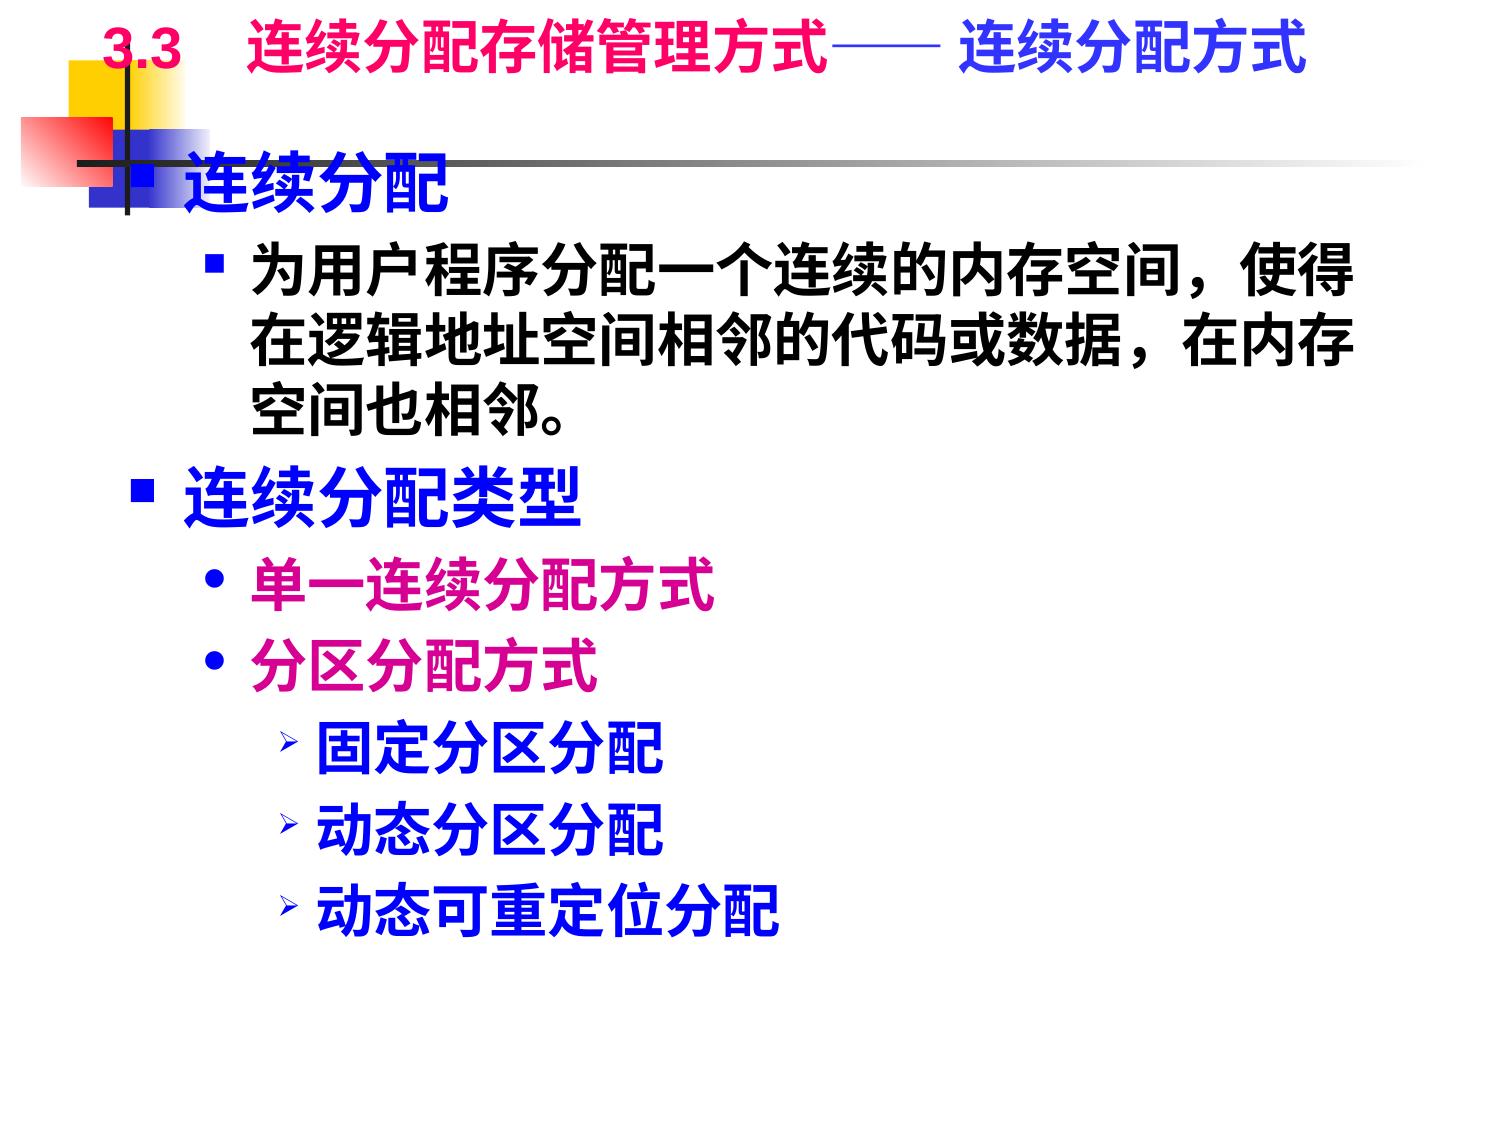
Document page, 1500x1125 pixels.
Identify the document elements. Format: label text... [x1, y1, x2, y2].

list 连续分配 为用户程序分配一个连续的内存空间，使得在逻辑地址空间相邻的代码或数据，在内存空间也相邻。 连续分配类型 单一连续分配方式 分区分配方式 固定分区分配 动态分区分配 动态可重定位分配 [112, 133, 1388, 809]
text_box 3.3 连续分配存储管理方式—— 连续分配方式 [87, 0, 1338, 88]
